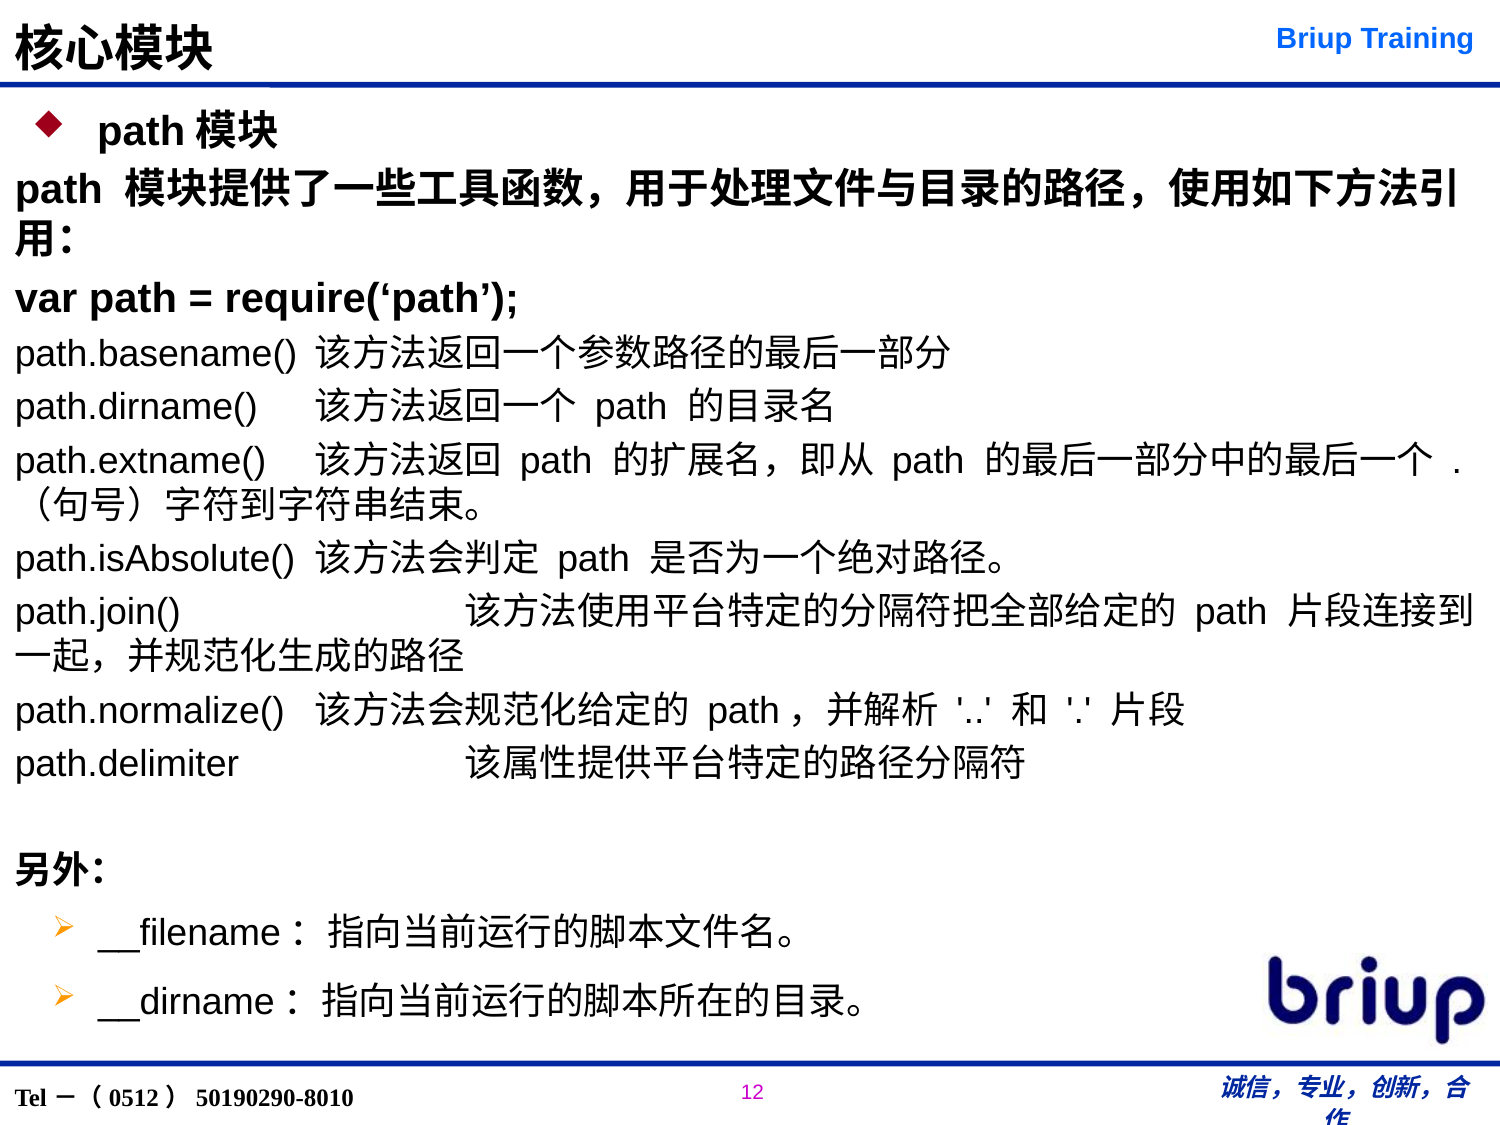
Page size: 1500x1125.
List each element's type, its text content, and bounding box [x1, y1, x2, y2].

title 核心模块 [0, 0, 1251, 85]
list path模块 path 模块提供了一些工具函数，用于处理文件与目录的路径，使用如下方法引用： var path = require(‘path’); path.basename() 该方法返回一个参数路径的最后一部分 path.dirname() 该方法返回一个 path 的目录名 path.extname() 该方法返回 path 的扩展名，即从 path 的最后一部分中的最后一个 .（句号）字符到字符串结束。 path.isAbsolute() 该方法会判定 path 是否为一个绝对路径。 path.join() 该方法使用平台特定的分隔符把全部给定的 path 片段连接到一起，并规范化生成的路径 path.normalize() 该方法会规范化给定的 path，并解析 '..' 和 '.' 片段 path.delimiter 该属性提供平台特定的路径分隔符 另外： __filename：指向当前运行的脚本文件名。 __dirname：指向当前运行的脚本所在的目录。 [0, 96, 1500, 1053]
